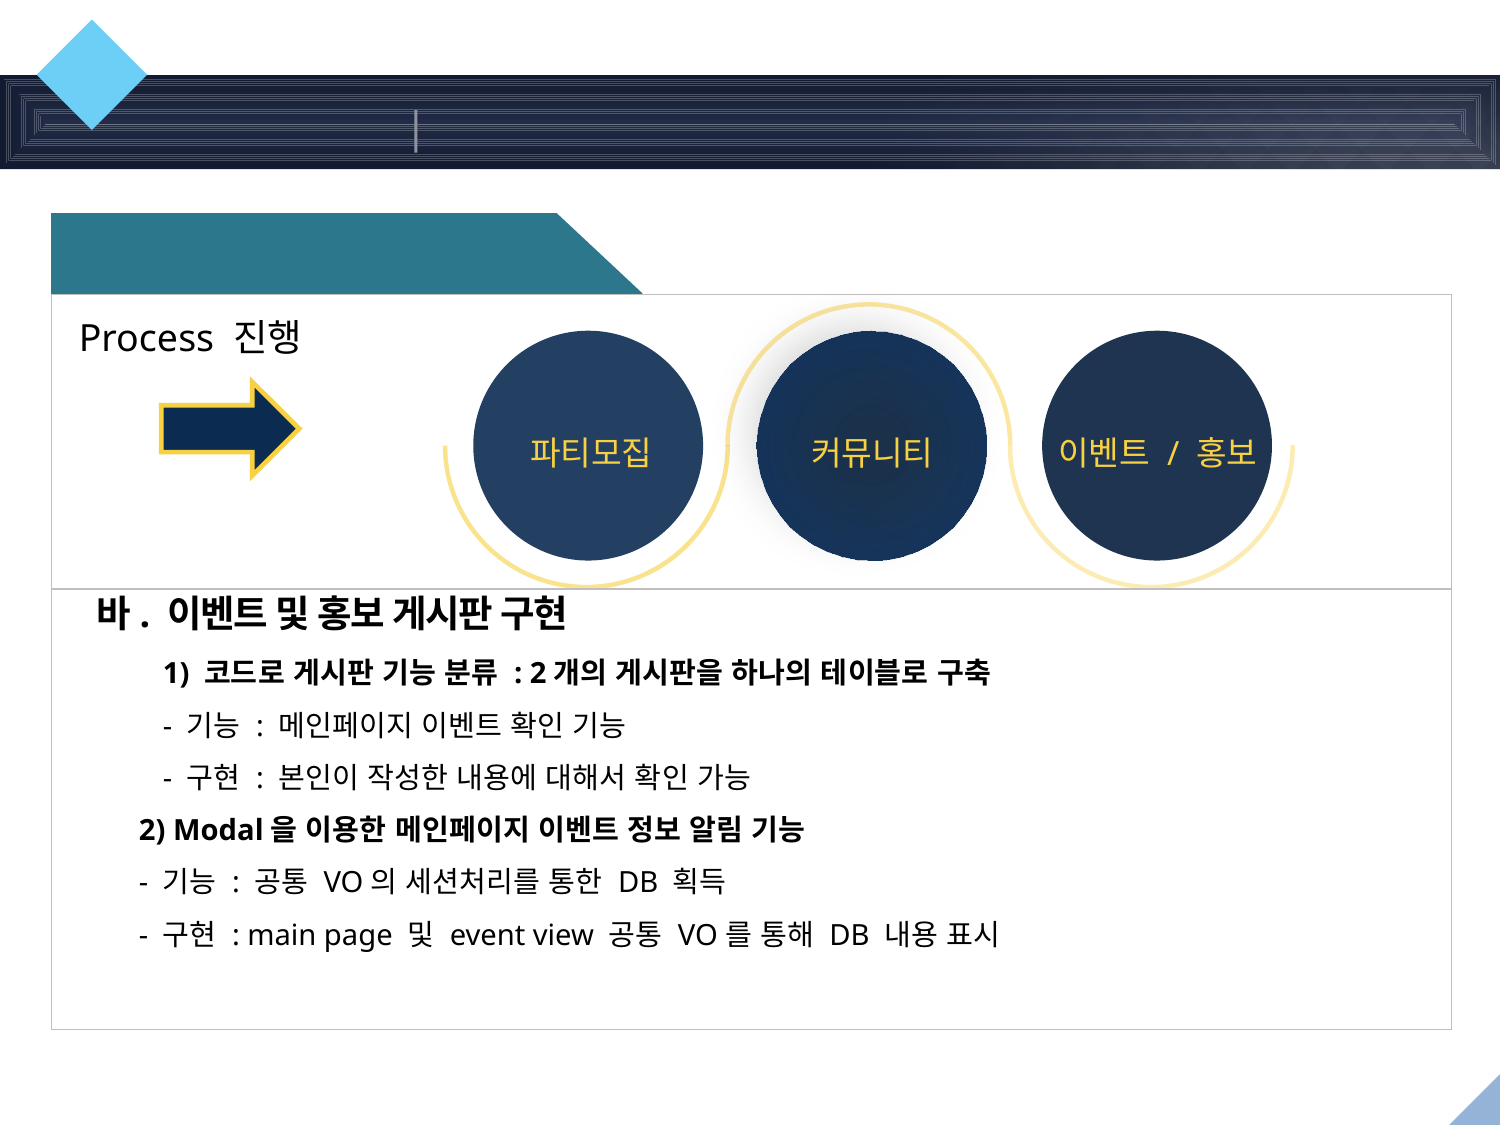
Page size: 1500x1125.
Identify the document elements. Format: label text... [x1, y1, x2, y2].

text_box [50, 212, 644, 294]
text_box 05 [42, 44, 146, 105]
text_box 바. 이벤트 및 홍보 게시판 구현 [96, 589, 569, 636]
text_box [414, 102, 769, 159]
picture [701, 74, 1500, 169]
text_box 주요기능 [152, 86, 420, 162]
text_box Process 진행 [64, 307, 317, 367]
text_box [442, 302, 1295, 590]
text_box 2) Modal을 이용한 메인페이지 이벤트 정보 알림 기능 - 기능 : 공통 VO의 세션처리를 통한 DB 획득 - 구현 : main page 및 event view 공통 VO를 통해 DB 내용 표시 [124, 803, 1016, 959]
text_box [50, 293, 1452, 588]
text_box 1) 코드로 게시판 기능 분류 : 2개의 게시판을 하나의 테이블로 구축 - 기능 : 메인페이지 이벤트 확인 기능 - 구현 : 본인이 작성한 내용에 대해서 확인 가능 [148, 646, 1007, 802]
text_box [50, 588, 1452, 1031]
